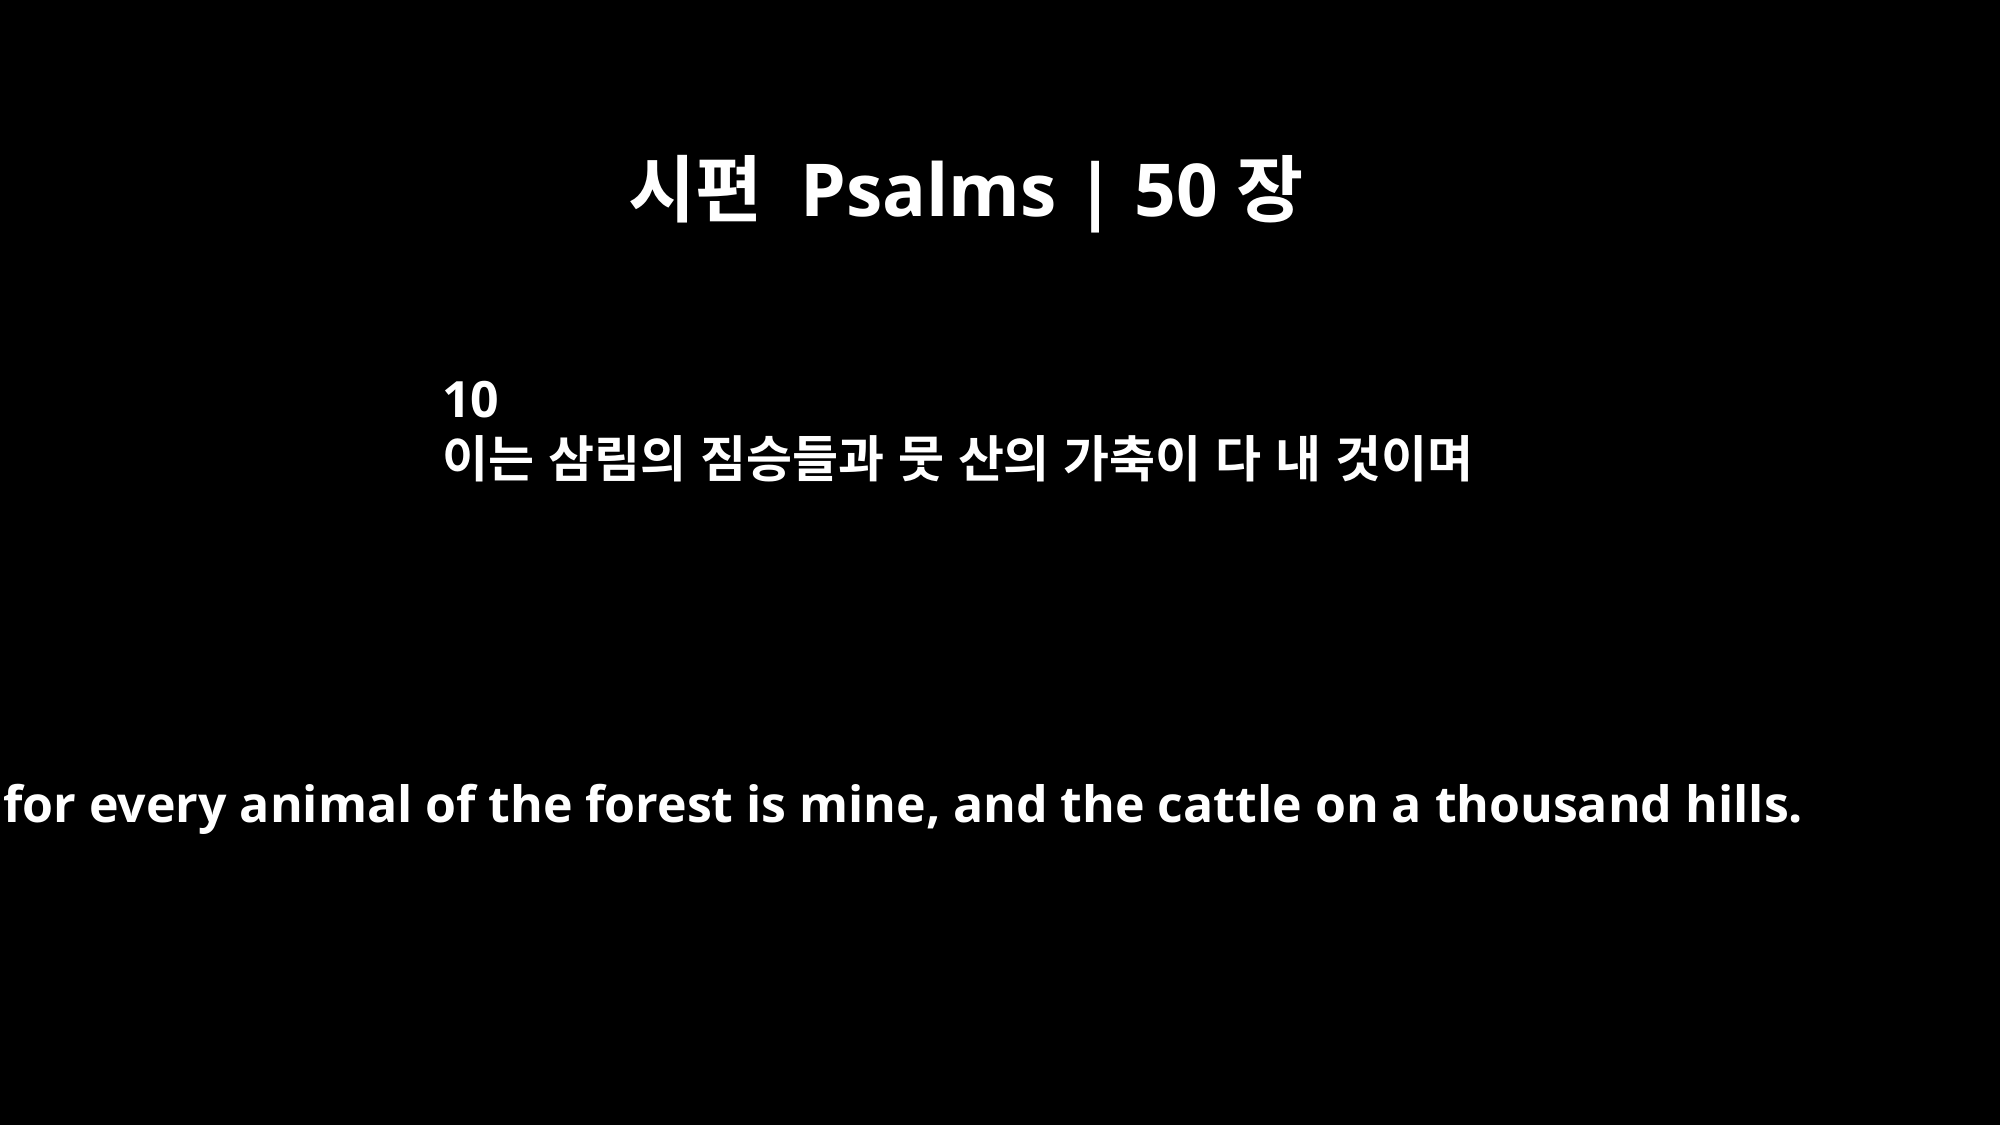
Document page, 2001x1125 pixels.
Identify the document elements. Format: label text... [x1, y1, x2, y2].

text_box 10 이는 삼림의 짐승들과 뭇 산의 가축이 다 내 것이며 [427, 359, 1490, 495]
text_box 시편 Psalms | 50장 [613, 136, 1319, 239]
text_box for every animal of the forest is mine, and the cattle on a thousand hills. [0, 764, 1819, 840]
